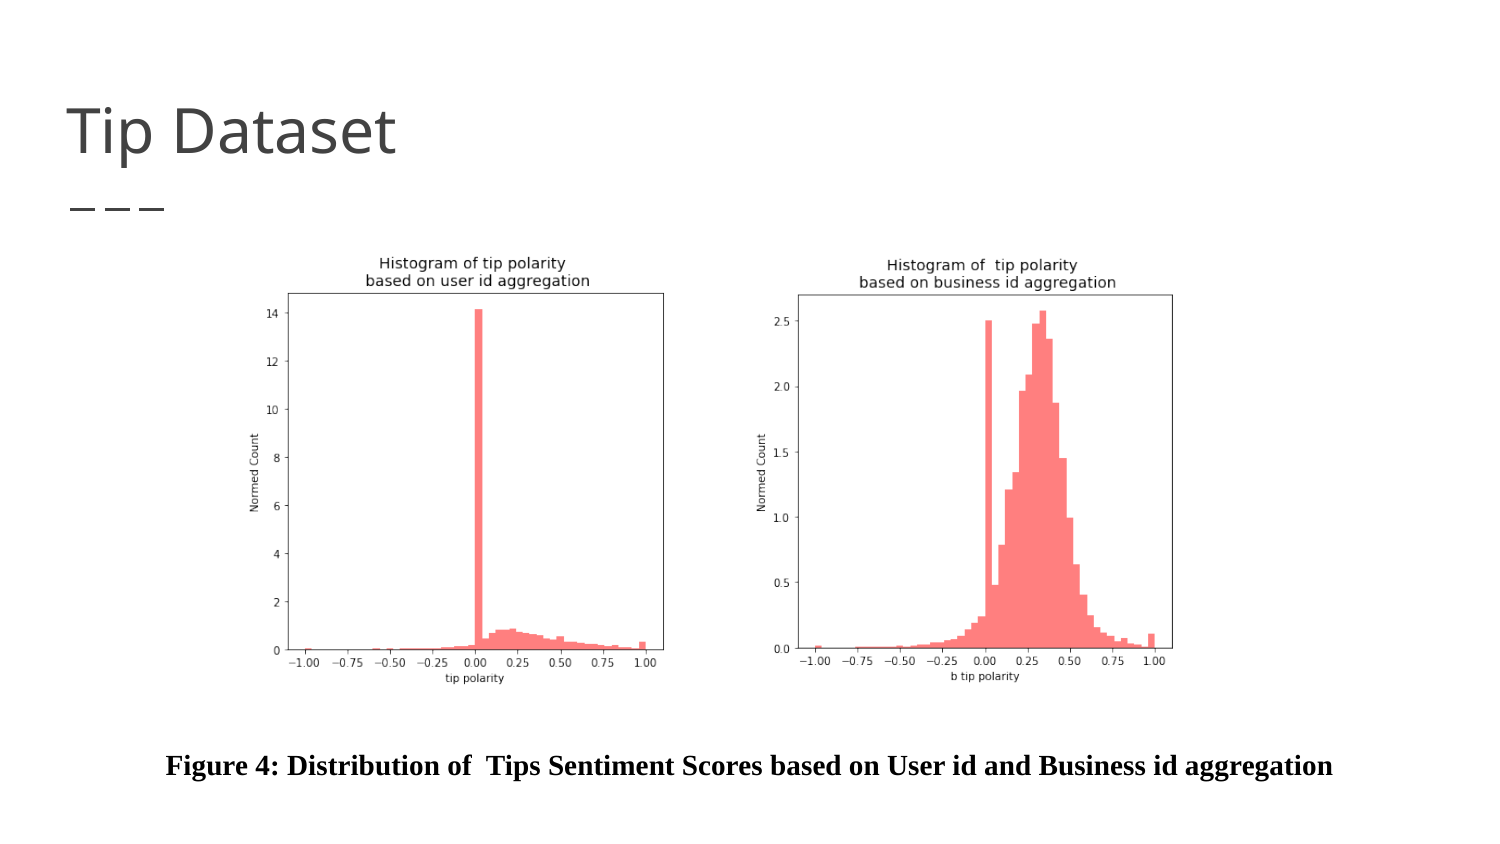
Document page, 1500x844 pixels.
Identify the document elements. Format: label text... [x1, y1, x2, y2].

text_box Figure 4: Distribution of Tips Sentiment Scores based on User id and Business id aggregation [129, 709, 1371, 785]
picture [749, 250, 1203, 689]
picture [243, 248, 680, 691]
title Tip Dataset [51, 61, 1449, 182]
